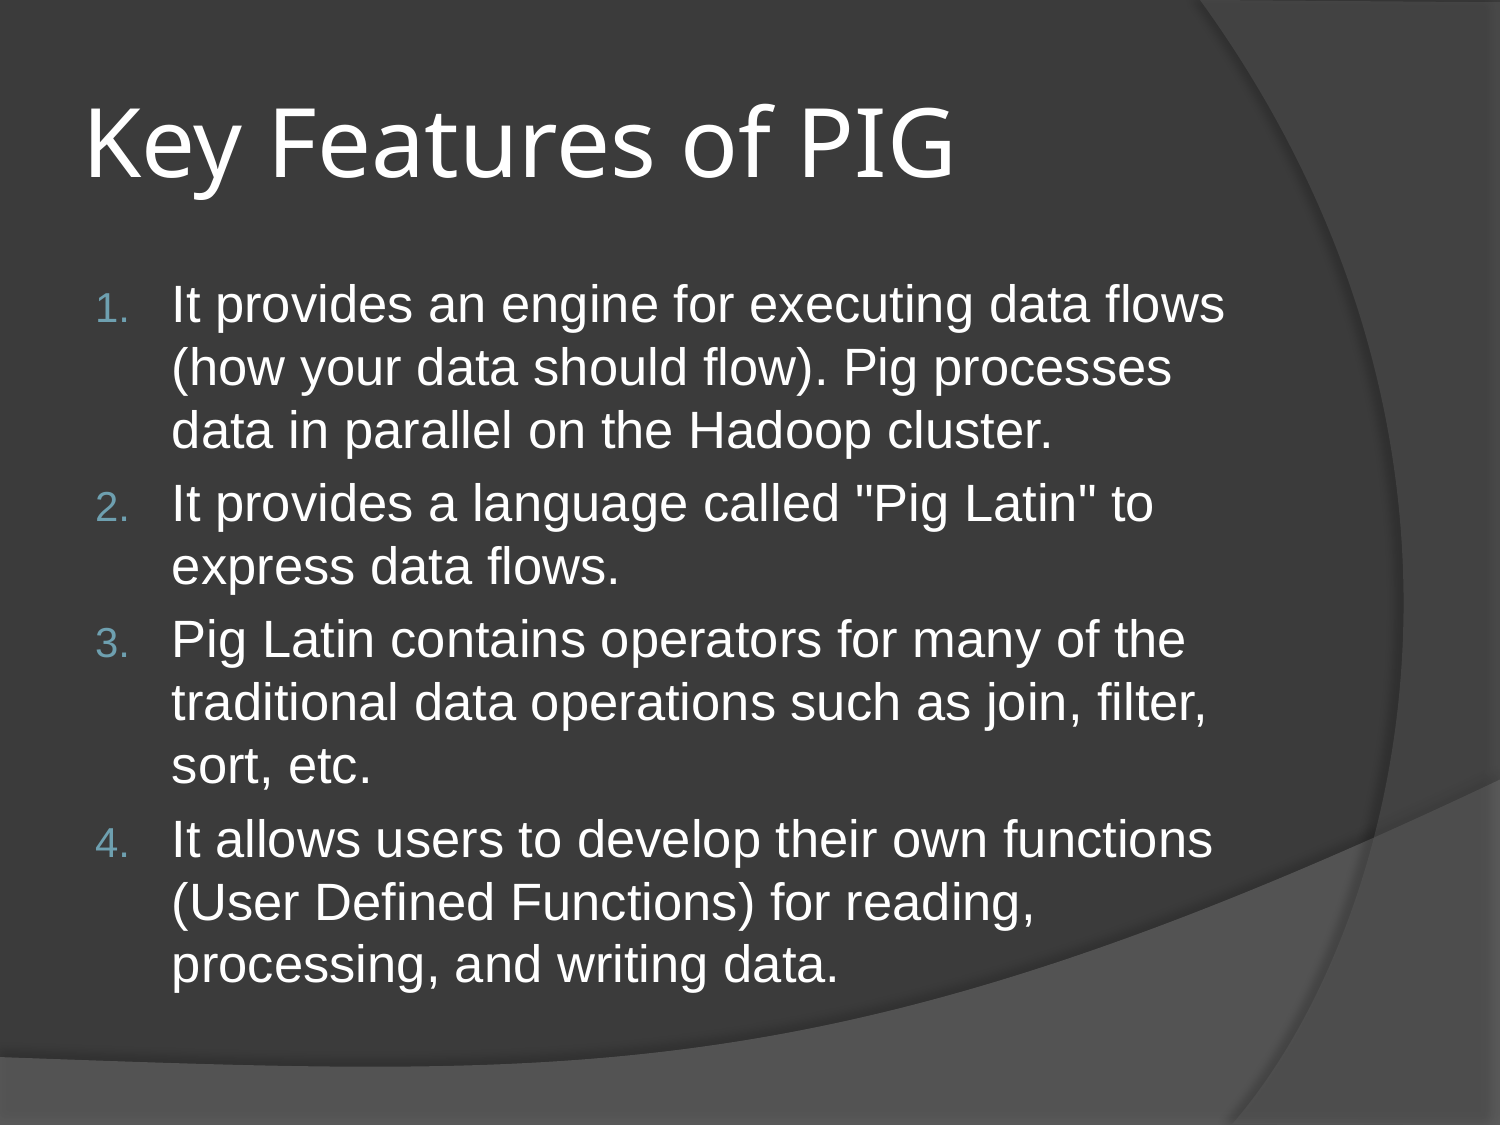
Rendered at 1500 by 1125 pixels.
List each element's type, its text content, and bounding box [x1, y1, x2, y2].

title Key Features of PIG [75, 45, 1300, 233]
list It provides an engine for executing data flows (how your data should flow). Pig processes data in parallel on the Hadoop cluster. It provides a language called "Pig Latin" to express data flows. Pig Latin contains operators for many of the traditional data operations such as join, filter, sort, etc. It allows users to develop their own functions (User Defined Functions) for reading, processing, and writing data. [75, 262, 1300, 1005]
